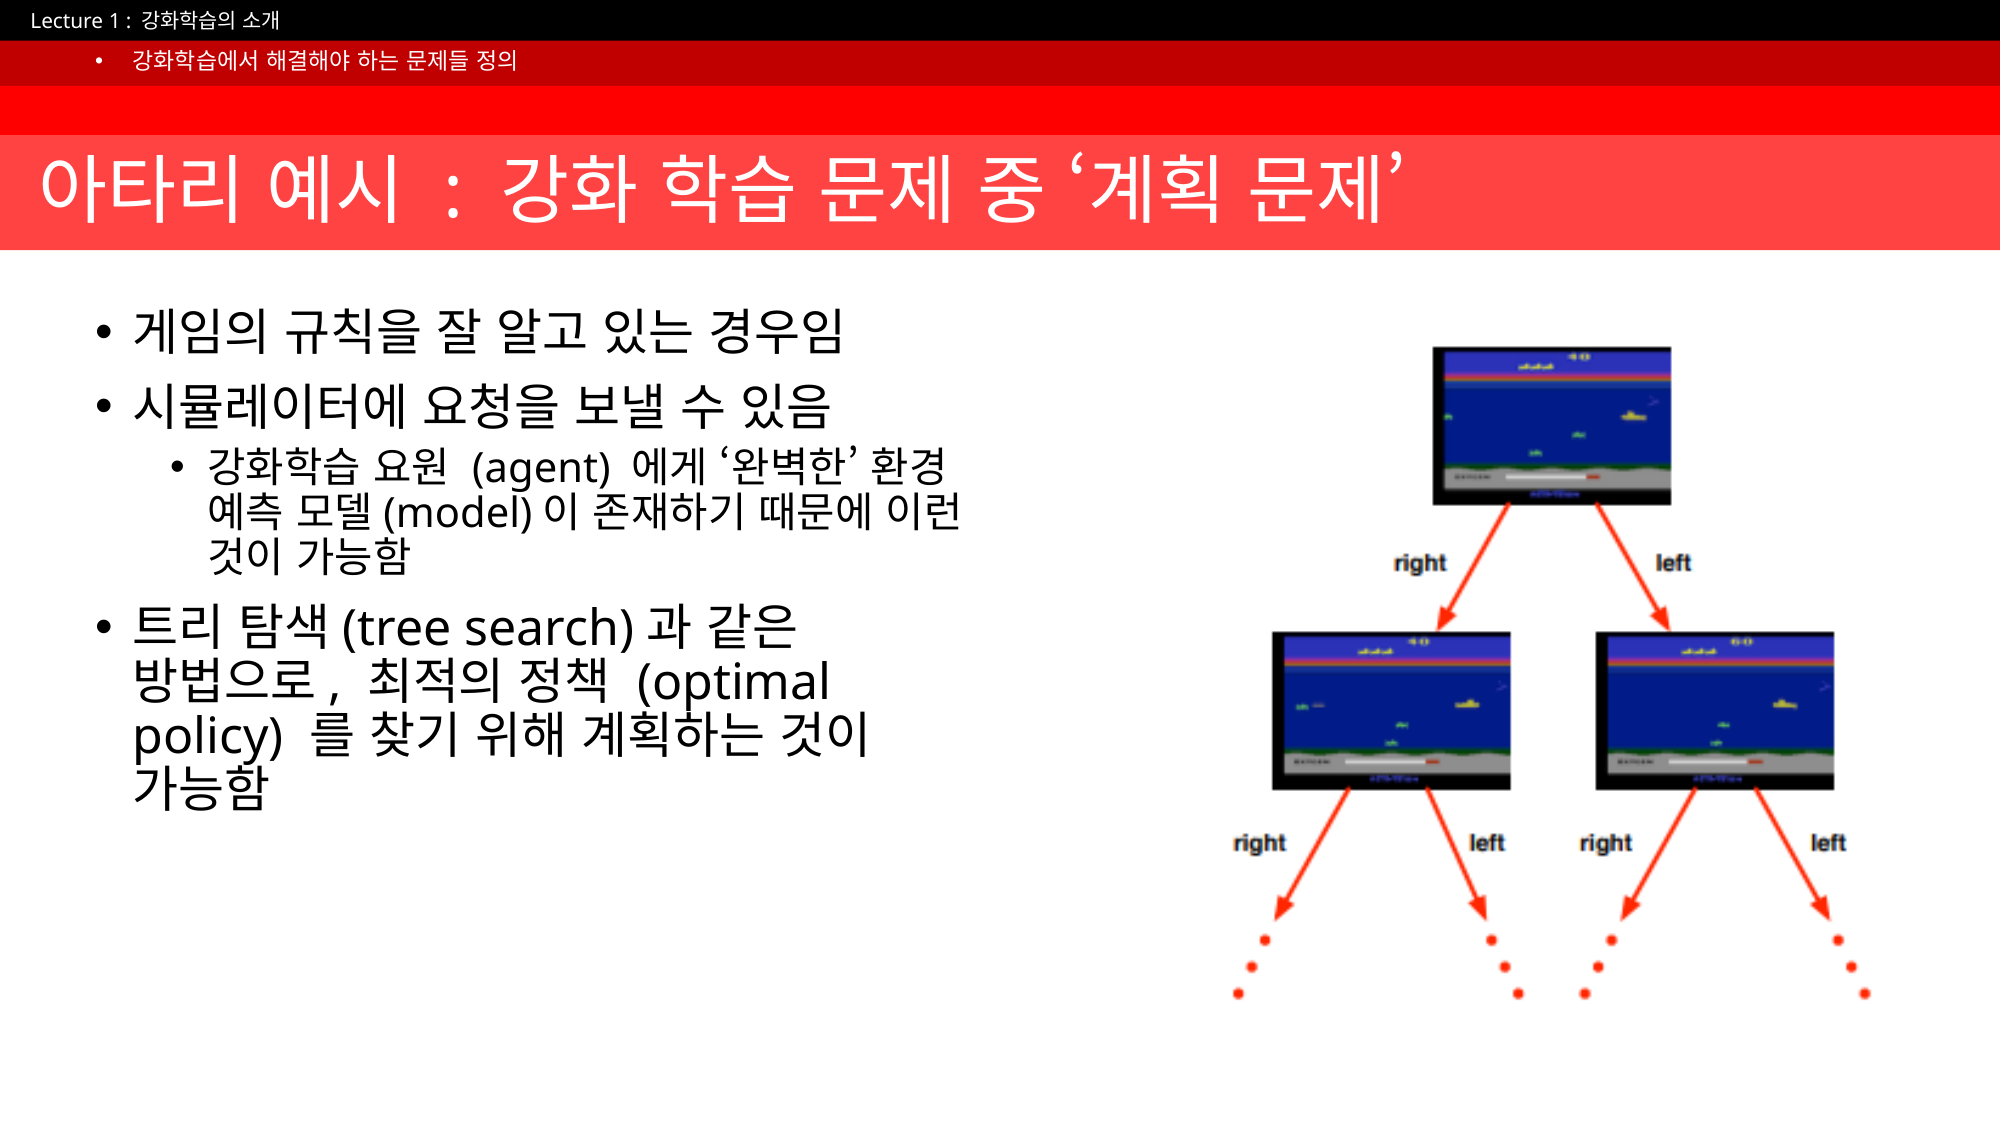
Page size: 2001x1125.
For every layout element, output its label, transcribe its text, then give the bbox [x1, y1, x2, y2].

title 아타리 예시 : 강화 학습 문제 중 ‘계획 문제’ [23, 136, 1982, 251]
list 게임의 규칙을 잘 알고 있는 경우임 시뮬레이터에 요청을 보낼 수 있음 강화학습 요원 (agent) 에게 ‘완벽한’ 환경 예측 모델(model)이 존재하기 때문에 이런 것이 가능함 트리 탐색(tree search)과 같은 방법으로, 최적의 정책 (optimal policy) 를 찾기 위해 계획하는 것이 가능함 [80, 299, 1000, 1043]
list 강화학습에서 해결해야 하는 문제들 정의 [80, 42, 1402, 84]
picture [1183, 299, 1920, 1044]
